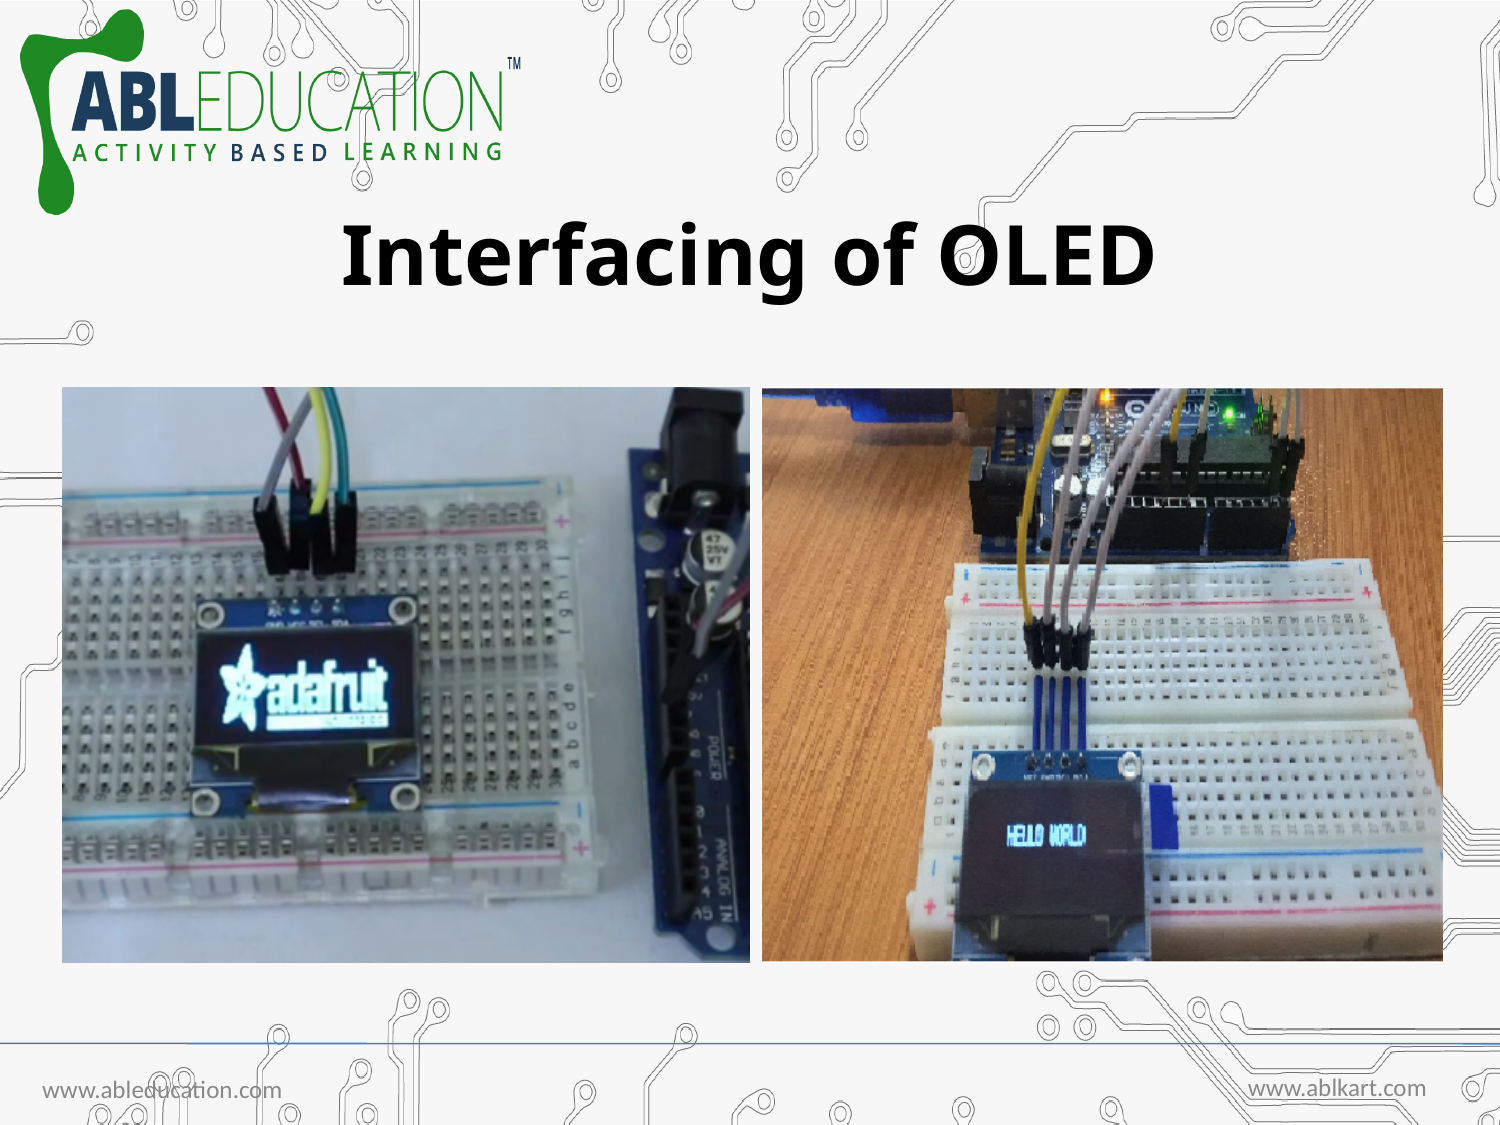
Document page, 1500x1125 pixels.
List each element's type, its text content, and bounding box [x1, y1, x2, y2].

text_box www.ablkart.com [1100, 1056, 1500, 1117]
picture [0, 0, 1500, 1042]
title Interfacing of OLED [112, 187, 1388, 429]
text_box www.ableducation.com [0, 1058, 400, 1119]
picture [0, 1045, 1500, 1125]
